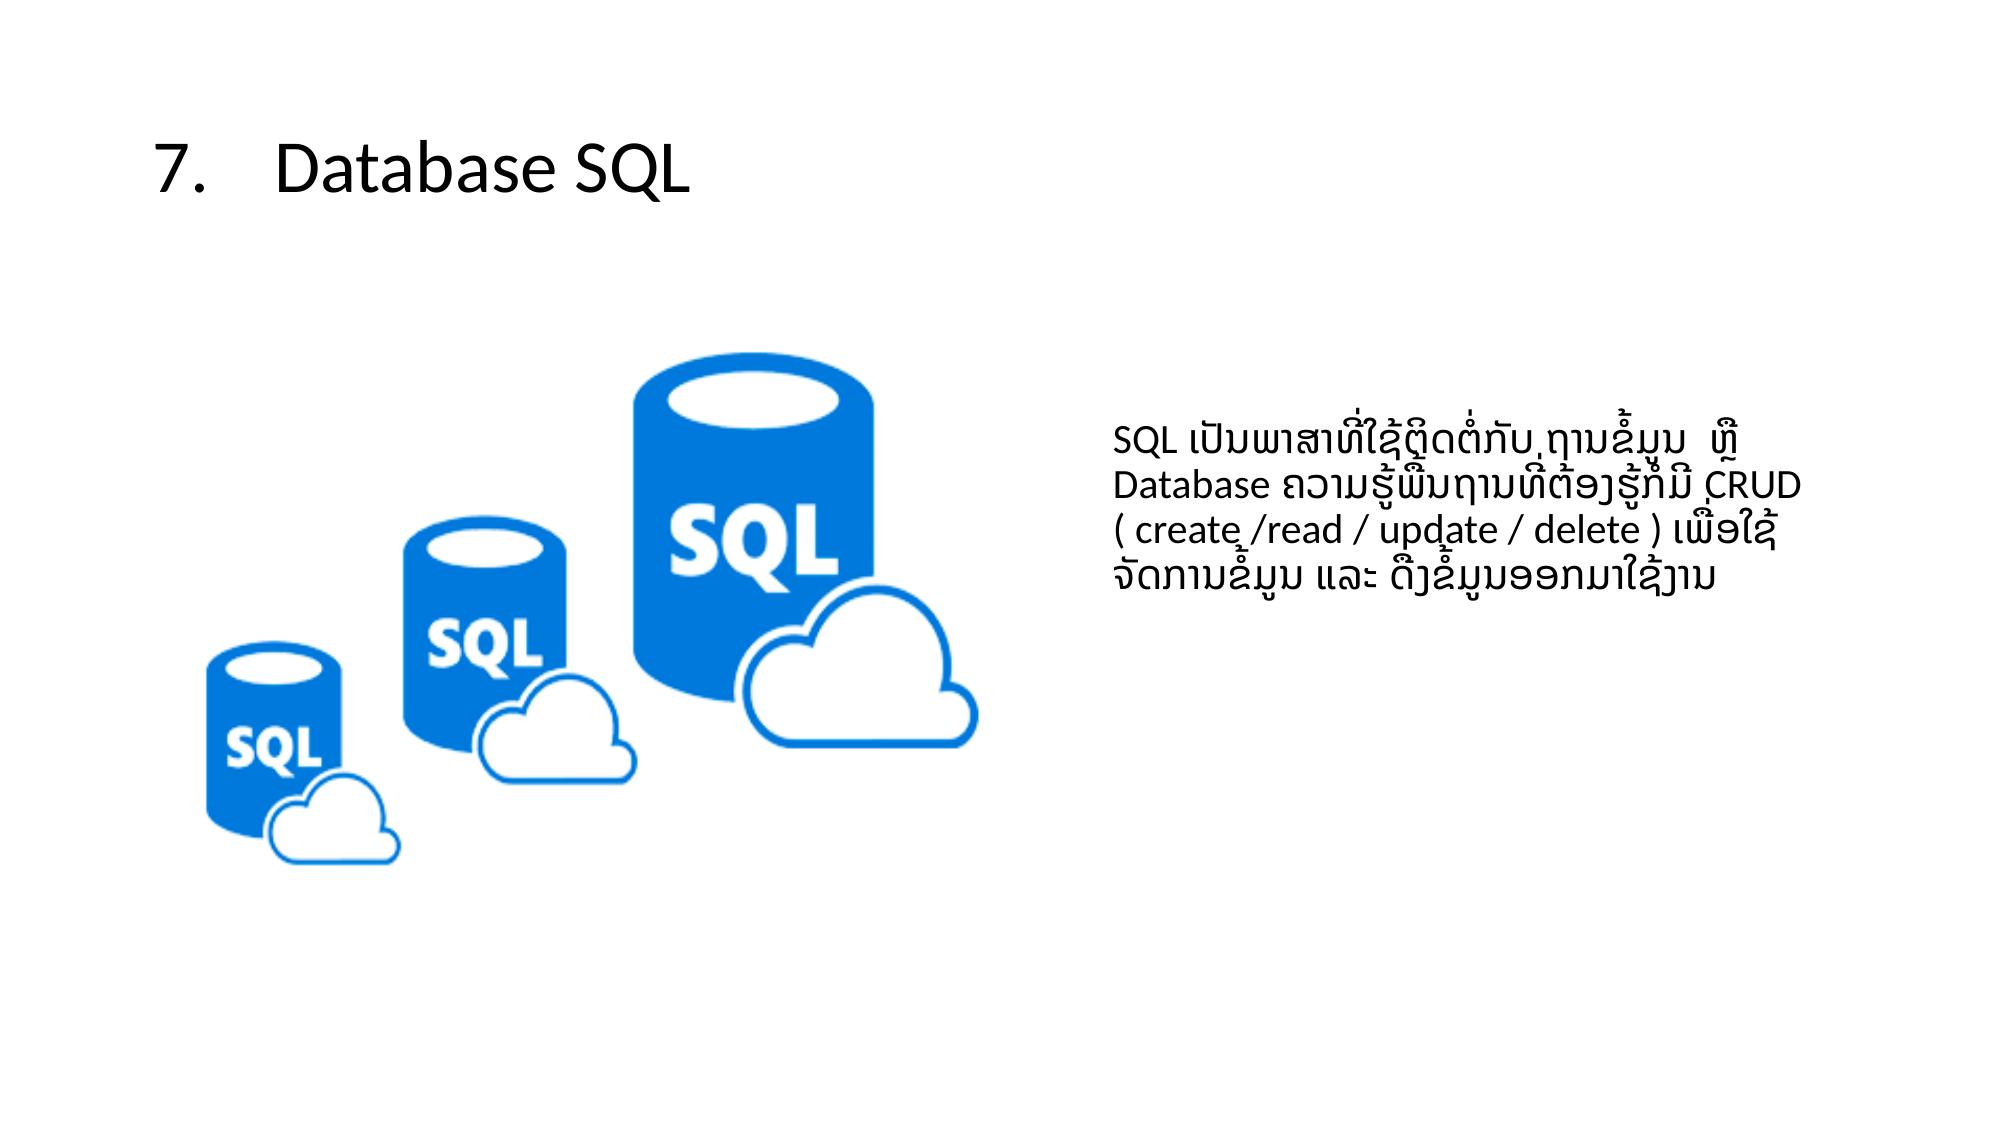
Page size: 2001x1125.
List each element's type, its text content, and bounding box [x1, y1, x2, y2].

title Database SQL [137, 59, 1863, 278]
list SQL ເປັນພາສາທີ່ໃຊ້ຕິດຕໍ່ກັບ ຖານຂໍ້ມູນ ຫຼື Database ຄວາມຮູ້ພື້ນຖານທີ່ຕ້ອງຮູ້ກໍມີ CRUD ( create /read / update / delete ) ເພື່ອໃຊ້ຈັດການຂໍ້ມູນ ແລະ ດືງຂໍ້ມູນອອກມາໃຊ້ງານ​ [1097, 410, 1863, 644]
picture [162, 328, 1000, 900]
